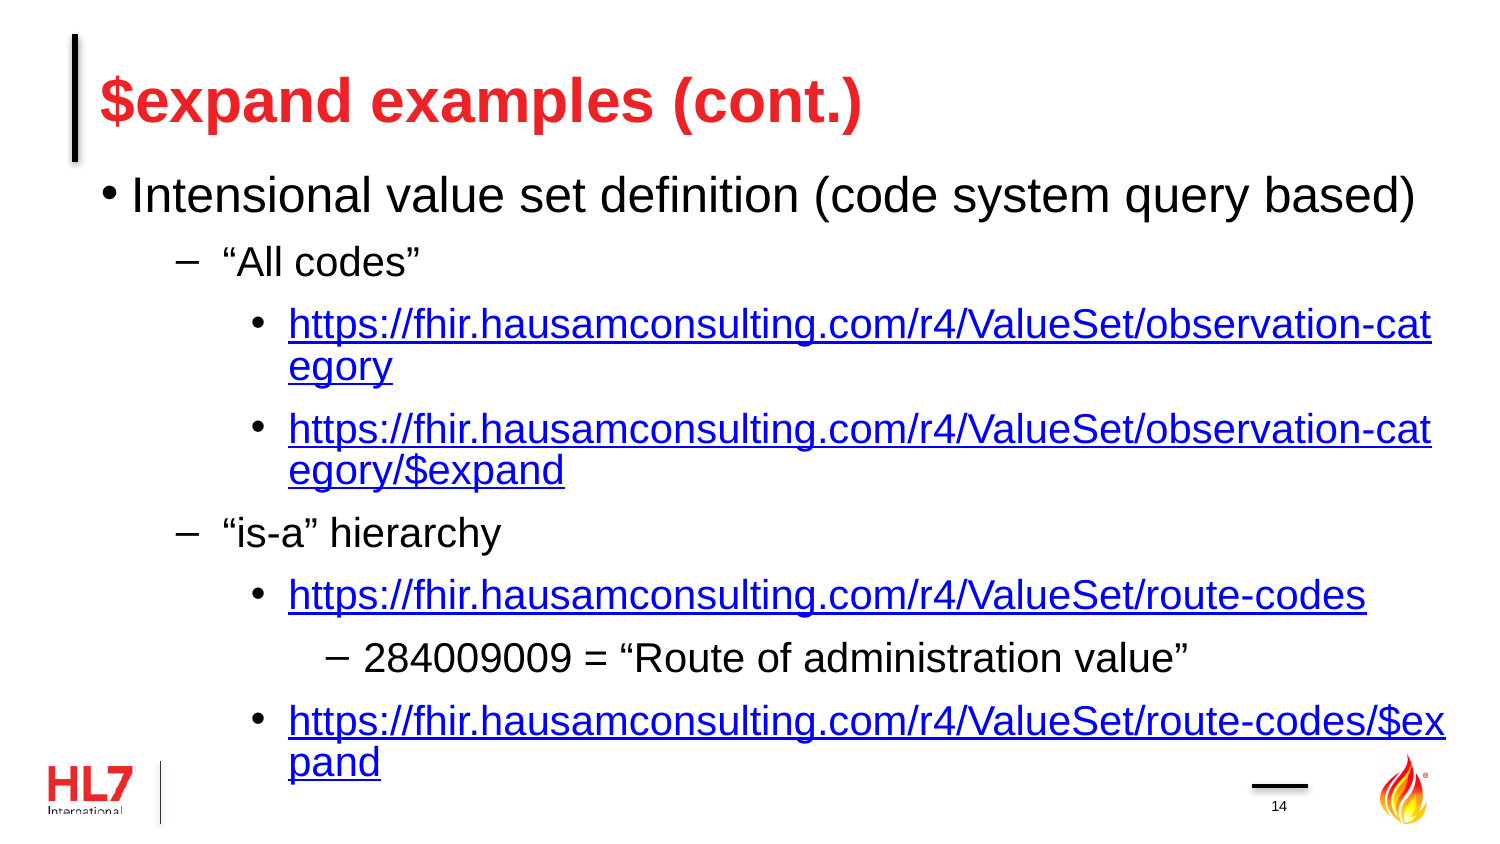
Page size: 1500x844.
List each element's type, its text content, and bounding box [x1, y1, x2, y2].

list Intensional value set definition (code system query based) “All codes” https://fhir.hausamconsulting.com/r4/ValueSet/observation-category https://fhir.hausamconsulting.com/r4/ValueSet/observation-category/$expand “is-a” hierarchy https://fhir.hausamconsulting.com/r4/ValueSet/route-codes 284009009 = “Route of administration value” https://fhir.hausamconsulting.com/r4/ValueSet/route-codes/$expand [100, 162, 1451, 643]
slide_number 14 [1257, 788, 1302, 815]
title $expand examples (cont.) [100, 33, 1451, 162]
picture [1380, 753, 1428, 824]
